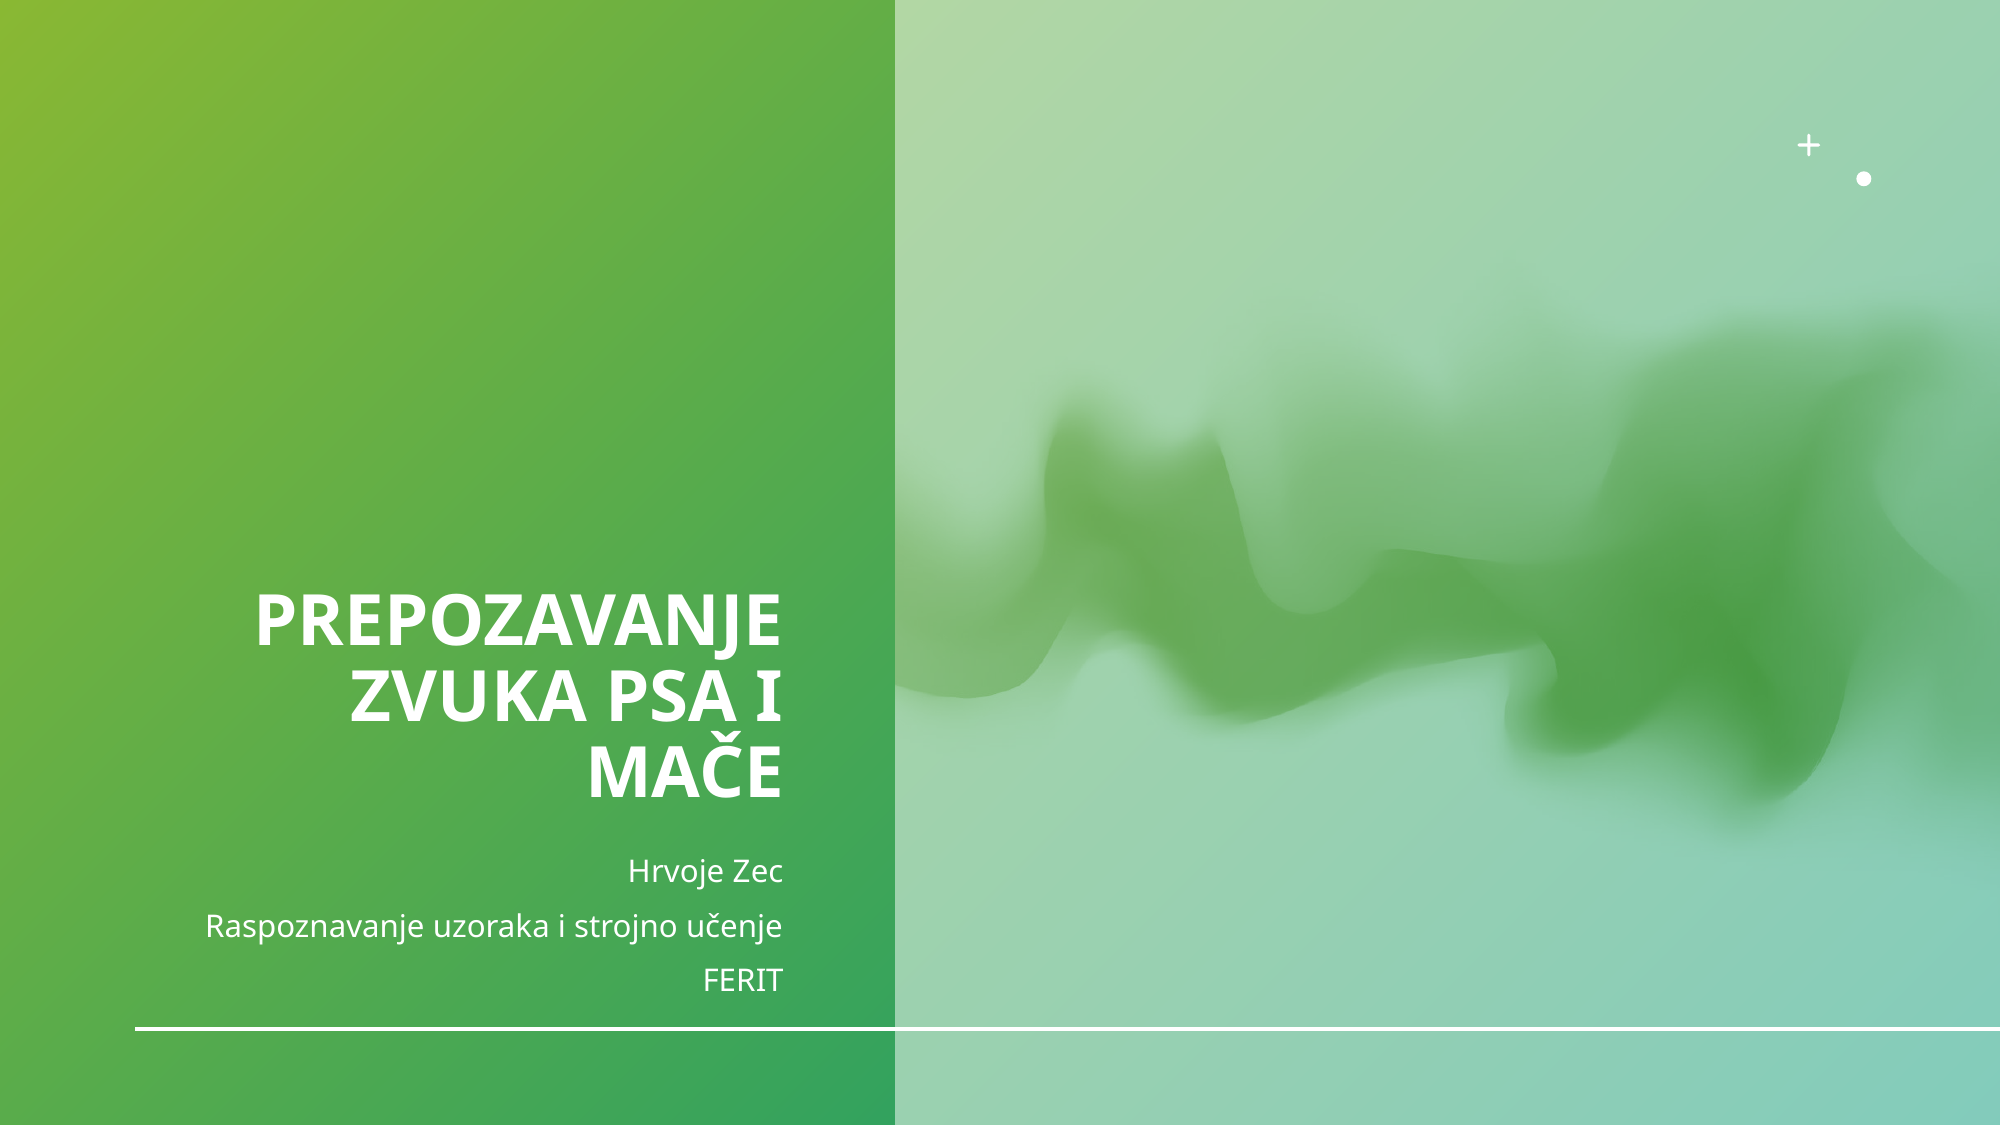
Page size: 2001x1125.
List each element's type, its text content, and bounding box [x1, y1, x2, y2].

text_box [0, 0, 895, 1125]
picture [895, 0, 2000, 1029]
subtitle Hrvoje Zec Raspoznavanje uzoraka i strojno učenje FERIT [130, 848, 799, 1011]
picture [895, 1030, 2000, 1125]
title Prepozavanje zvuka psa i mače [130, 225, 799, 821]
